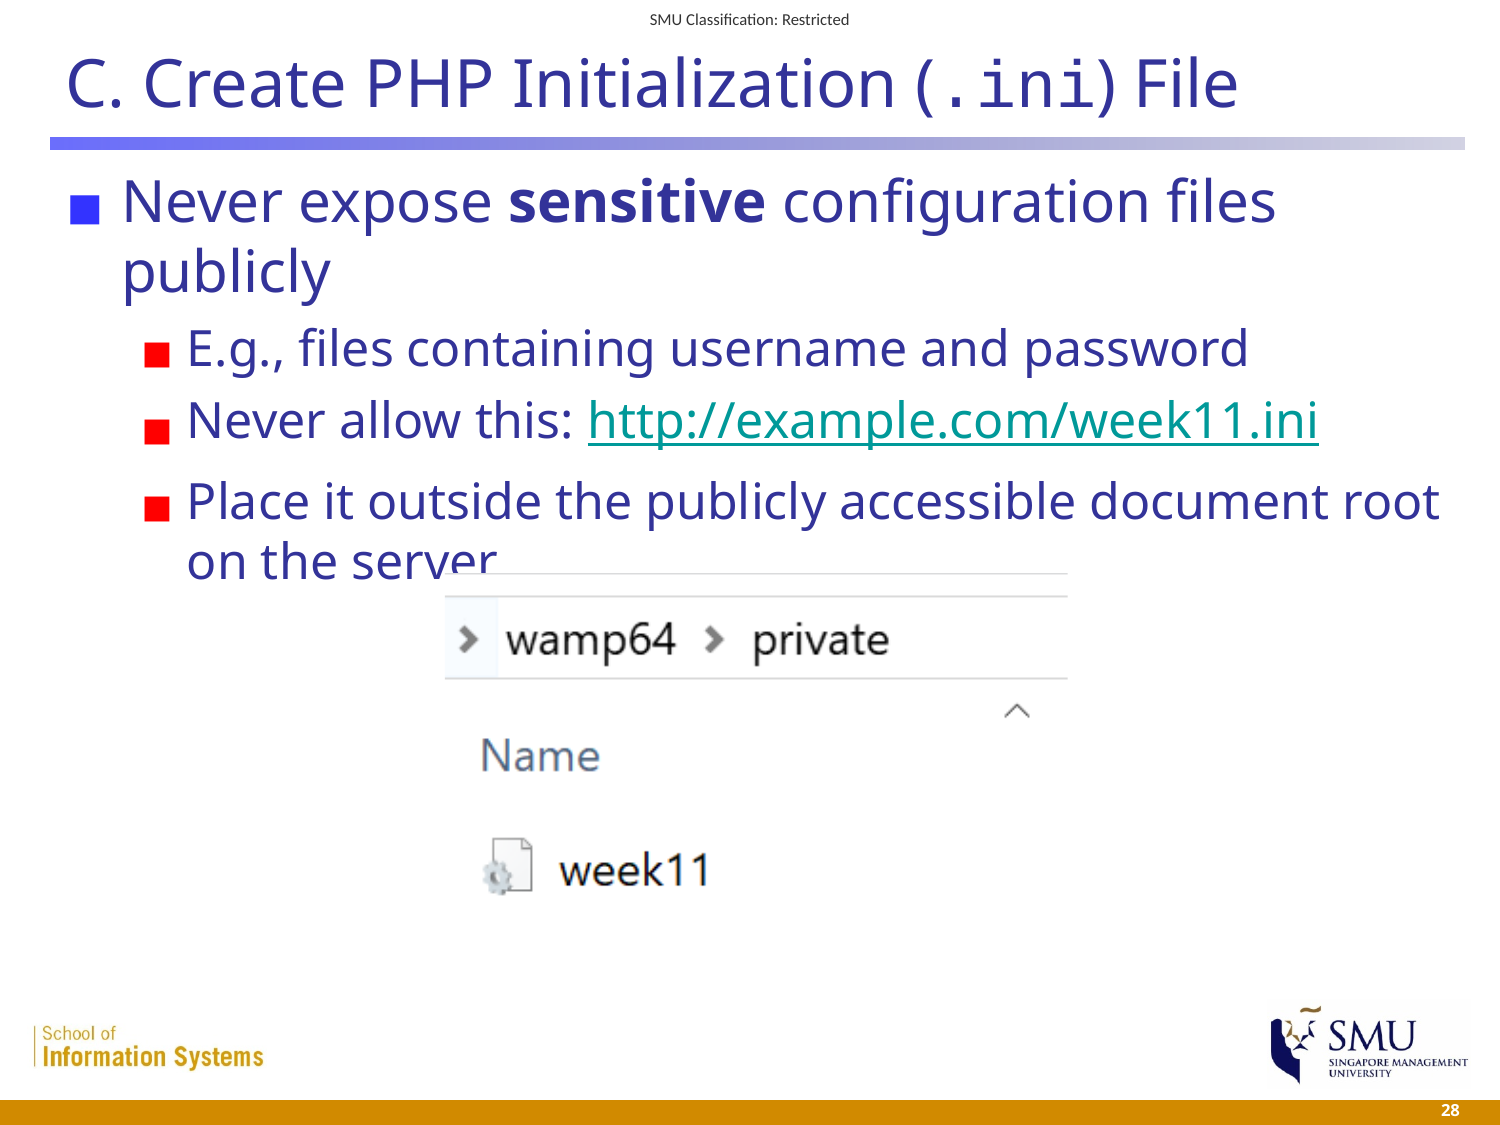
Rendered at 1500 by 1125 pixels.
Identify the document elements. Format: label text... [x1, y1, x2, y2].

list Never expose sensitive configuration files publicly E.g., files containing username and password Never allow this: http://example.com/week11.ini Place it outside the publicly accessible document root on the server [50, 148, 1463, 1062]
title C. Create PHP Initialization (.ini) File [50, 24, 1463, 138]
picture [444, 573, 1068, 930]
picture [27, 1012, 267, 1073]
picture [1267, 999, 1471, 1072]
slide_number 28 [1262, 1072, 1475, 1123]
